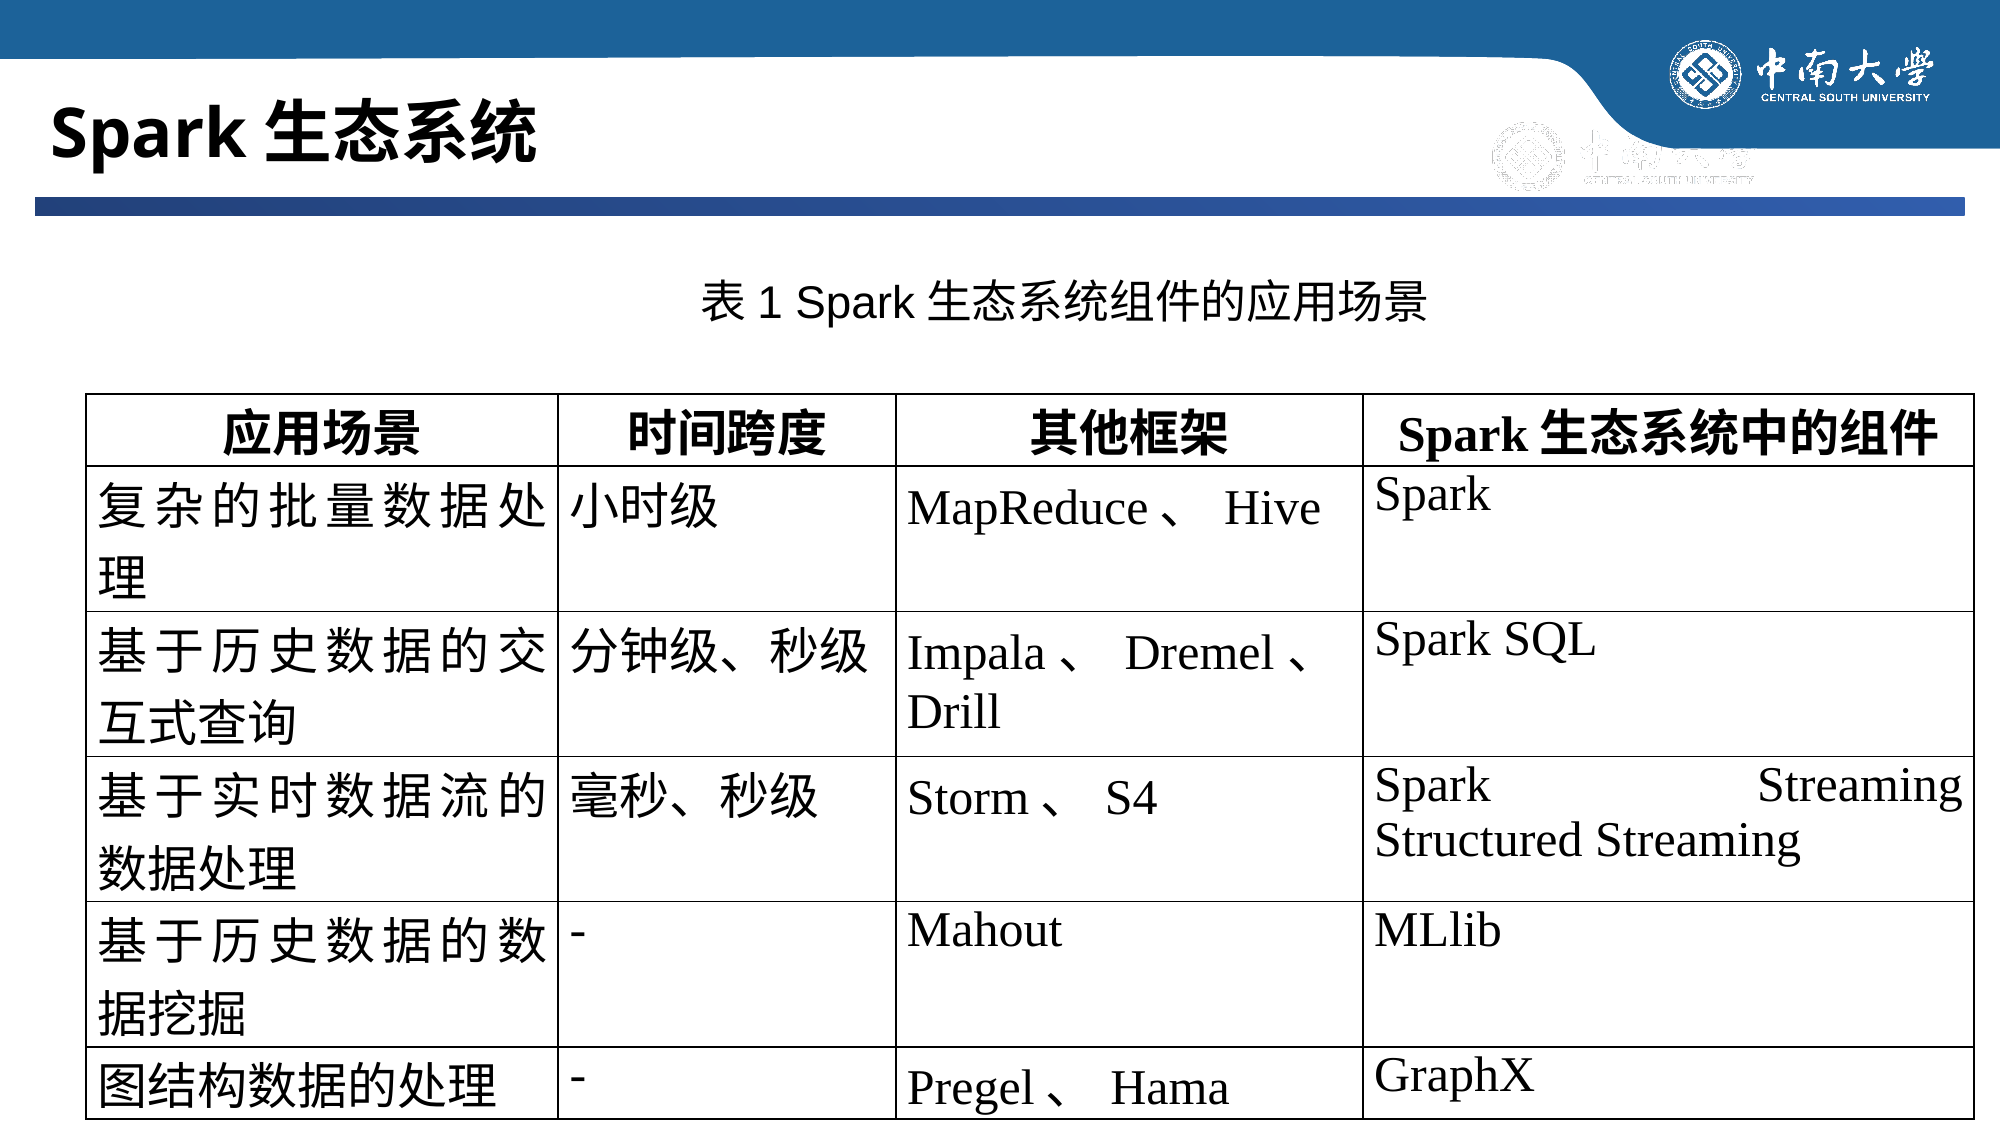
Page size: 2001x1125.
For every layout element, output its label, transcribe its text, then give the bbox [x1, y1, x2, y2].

picture [1659, 34, 1946, 114]
text_box 表1 Spark生态系统组件的应用场景 [685, 264, 1445, 335]
table_cell 小时级 [559, 467, 895, 611]
table_header Spark生态系统中的组件 [1364, 395, 1973, 465]
table_header 应用场景 [87, 395, 557, 465]
table_cell 复杂的批量数据处理 [87, 467, 557, 611]
table_cell 图结构数据的处理 [87, 1048, 557, 1118]
table_cell Spark [1364, 467, 1973, 611]
table_cell Spark Streaming Structured Streaming [1364, 757, 1973, 901]
table_cell Pregel、Hama [897, 1048, 1362, 1118]
table_header 时间跨度 [559, 395, 895, 465]
picture [1761, 149, 1770, 197]
table_cell 基于历史数据的交互式查询 [87, 612, 557, 756]
table_cell MapReduce、Hive [897, 467, 1362, 611]
table_cell 基于历史数据的数据挖掘 [87, 902, 557, 1046]
table_cell 分钟级、秒级 [559, 612, 895, 756]
table_cell 毫秒、秒级 [559, 757, 895, 901]
table_cell Impala、Dremel、Drill [897, 612, 1362, 756]
table_cell - [559, 1048, 895, 1118]
table_cell Storm、S4 [897, 757, 1362, 901]
title Spark生态系统 [35, 74, 1761, 197]
table_header 其他框架 [897, 395, 1362, 465]
table_cell 基于实时数据流的数据处理 [87, 757, 557, 901]
table_cell MLlib [1364, 902, 1973, 1046]
table_cell Mahout [897, 902, 1362, 1046]
table_cell Spark SQL [1364, 612, 1973, 756]
table_cell GraphX [1364, 1048, 1973, 1118]
table_cell - [559, 902, 895, 1046]
